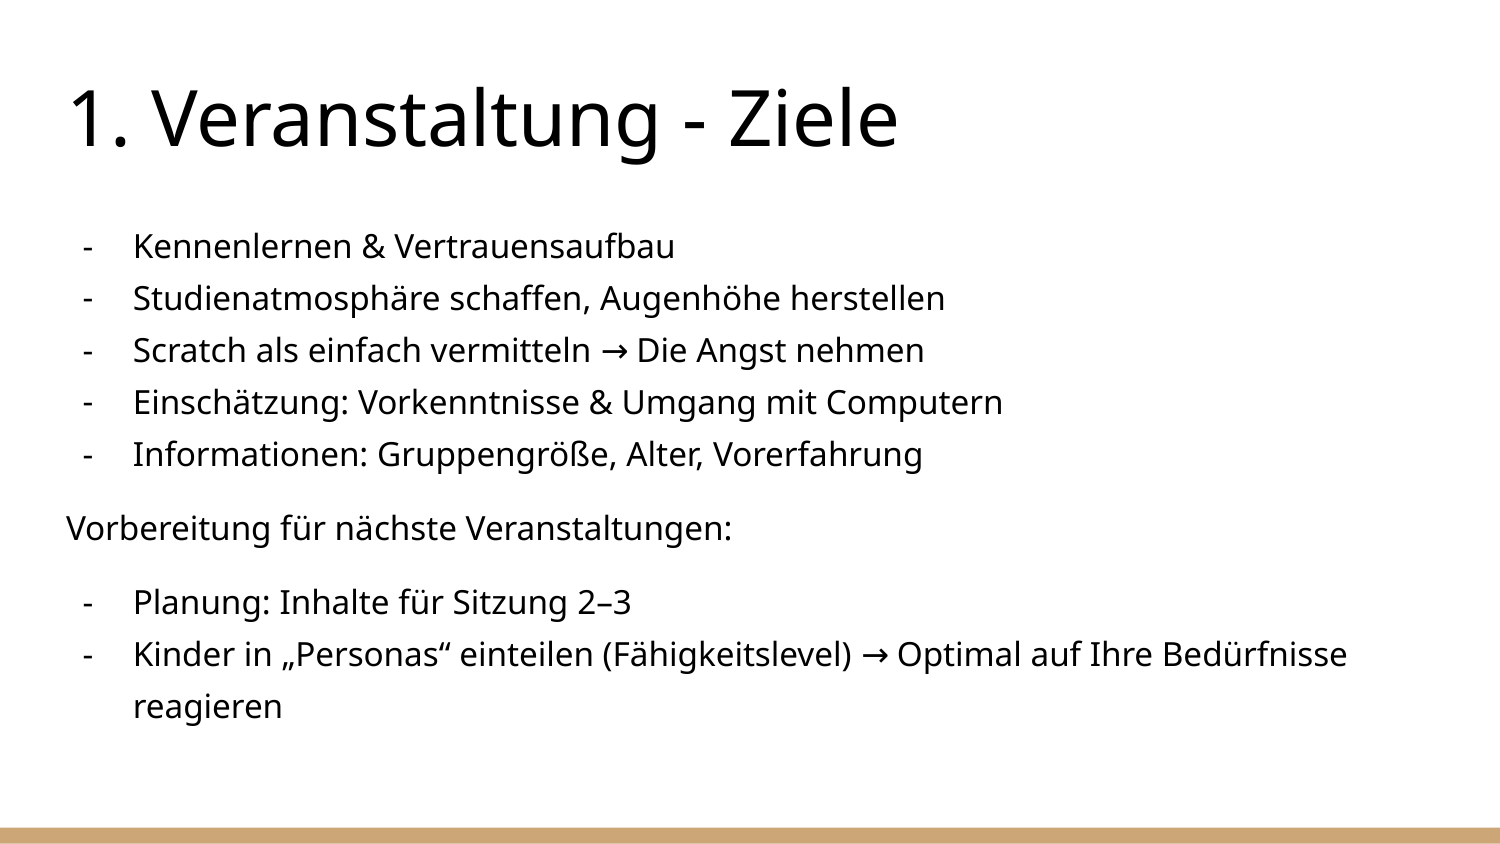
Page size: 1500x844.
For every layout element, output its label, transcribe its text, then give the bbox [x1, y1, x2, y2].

list Kennenlernen & Vertrauensaufbau Studienatmosphäre schaffen, Augenhöhe herstellen Scratch als einfach vermitteln → Die Angst nehmen Einschätzung: Vorkenntnisse & Umgang mit Computern Informationen: Gruppengröße, Alter, Vorerfahrung Vorbereitung für nächste Veranstaltungen: Planung: Inhalte für Sitzung 2–3 Kinder in „Personas“ einteilen (Fähigkeitslevel) → Optimal auf Ihre Bedürfnisse reagieren [51, 200, 1449, 752]
title 1. Veranstaltung - Ziele [51, 47, 1449, 184]
